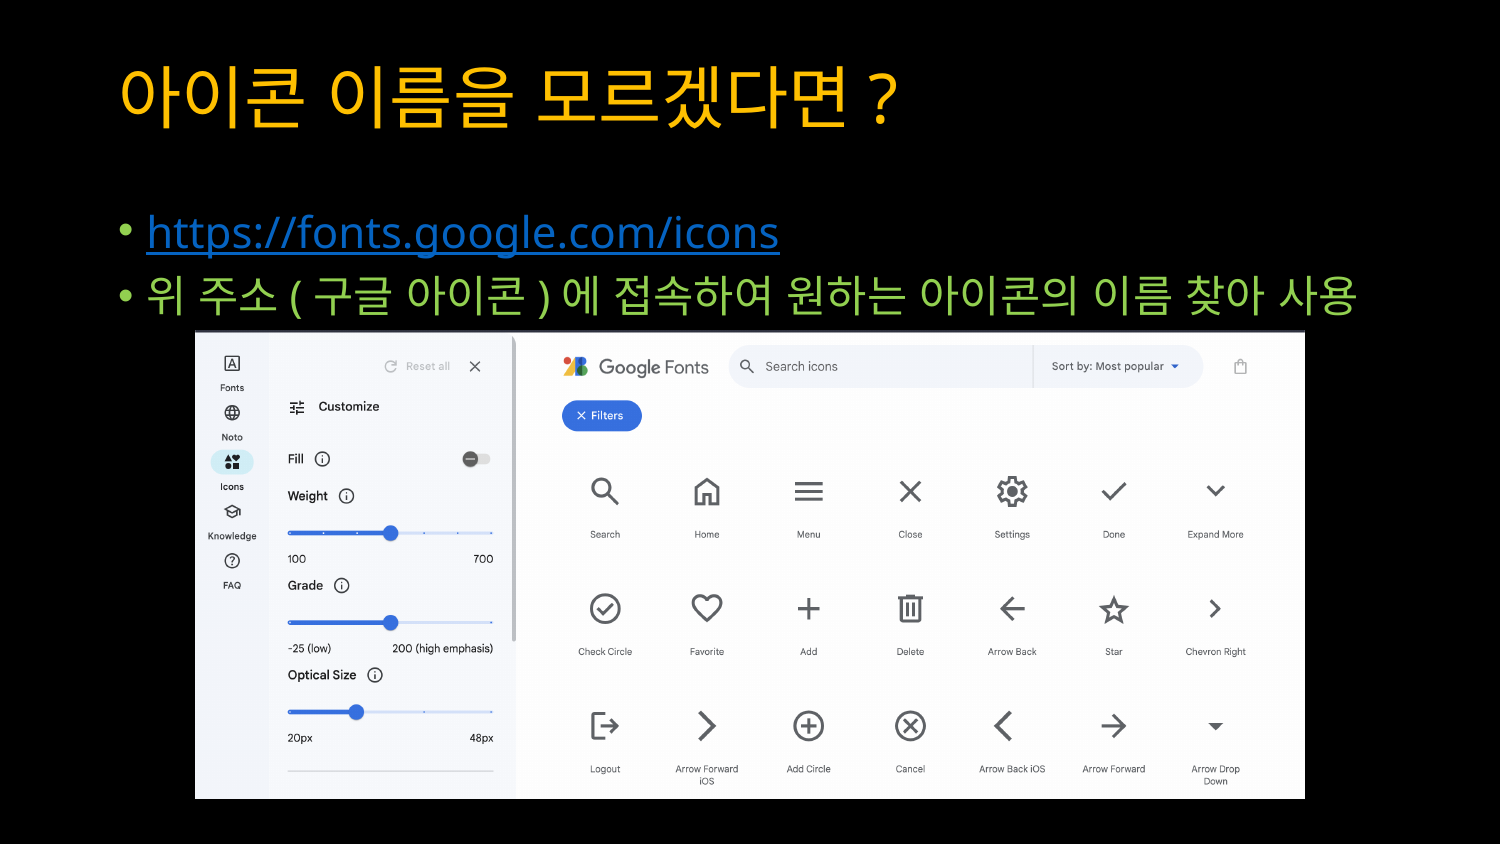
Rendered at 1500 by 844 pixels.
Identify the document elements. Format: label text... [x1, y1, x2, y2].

title 아이콘 이름을 모르겠다면? [103, 44, 1397, 159]
list https://fonts.google.com/icons 위 주소(구글 아이콘)에 접속하여 원하는 아이콘의 이름 찾아 사용 [103, 198, 1397, 760]
picture [195, 330, 1305, 799]
